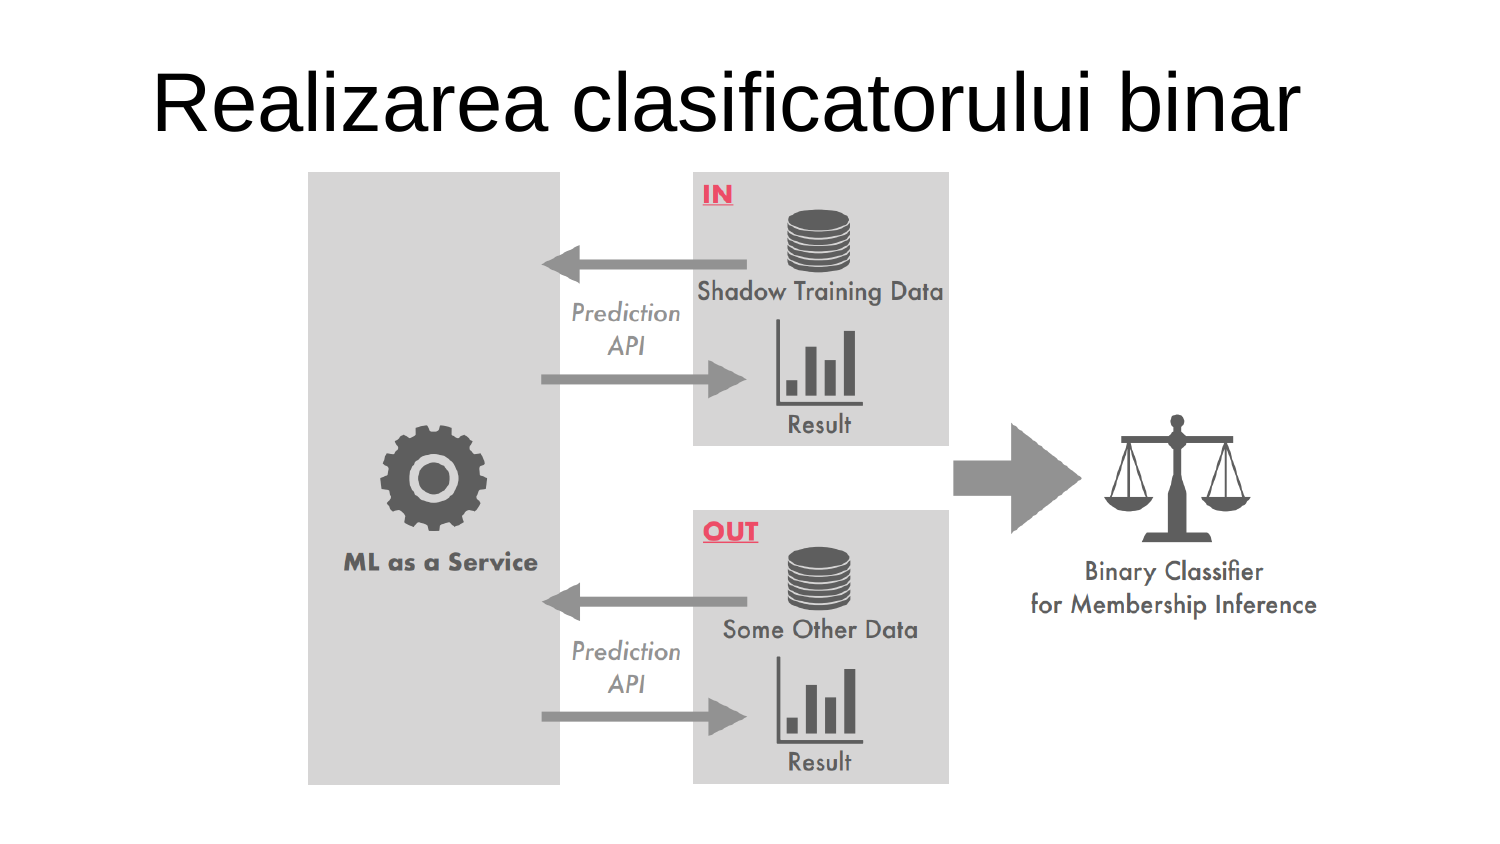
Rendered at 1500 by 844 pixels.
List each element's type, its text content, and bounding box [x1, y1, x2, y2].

picture [305, 171, 1336, 786]
title Realizarea clasificatorului binar [28, 32, 1427, 127]
